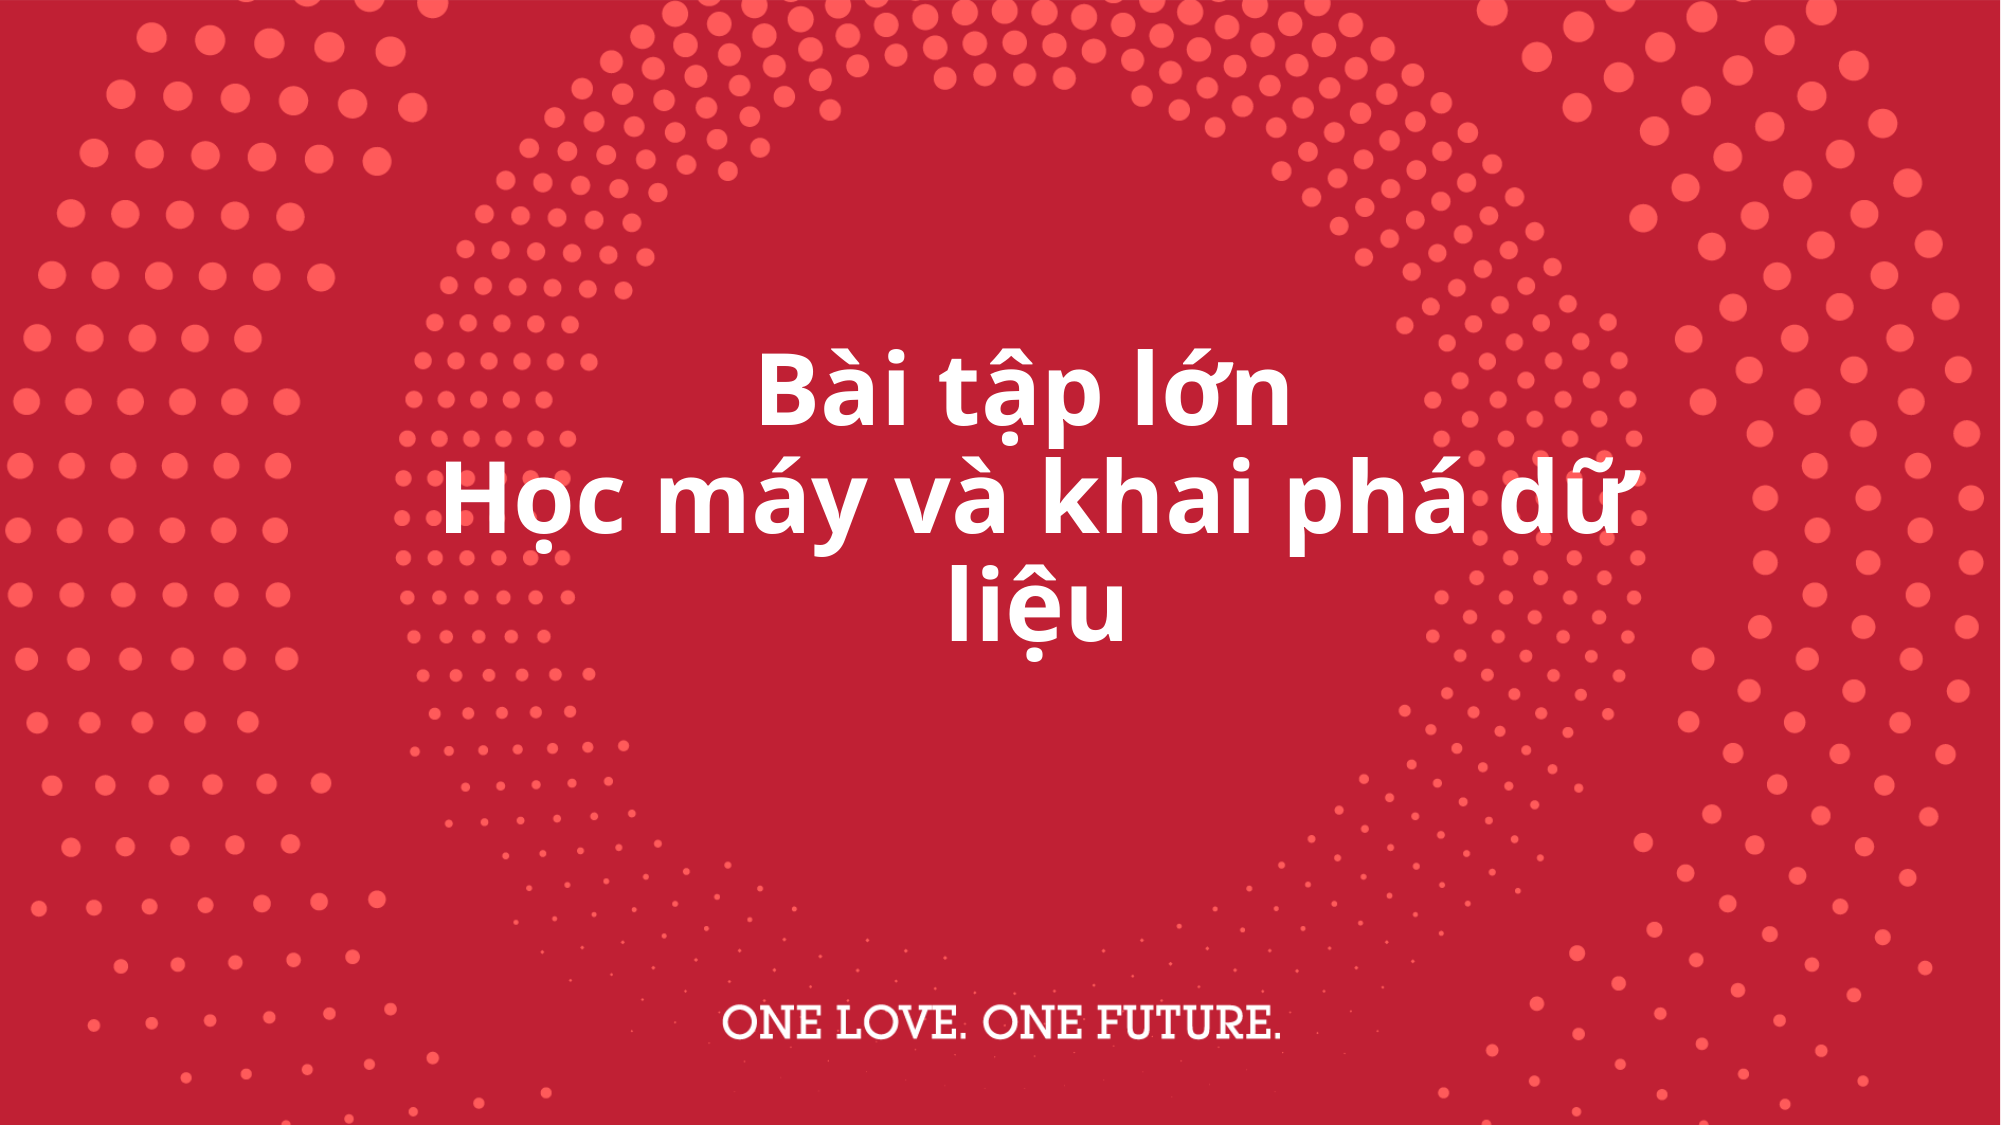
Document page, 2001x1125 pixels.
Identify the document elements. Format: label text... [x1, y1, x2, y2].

title Bài tập lớn Học máy và khai phá dữ liệu [332, 331, 1744, 650]
picture [0, 0, 2001, 1125]
